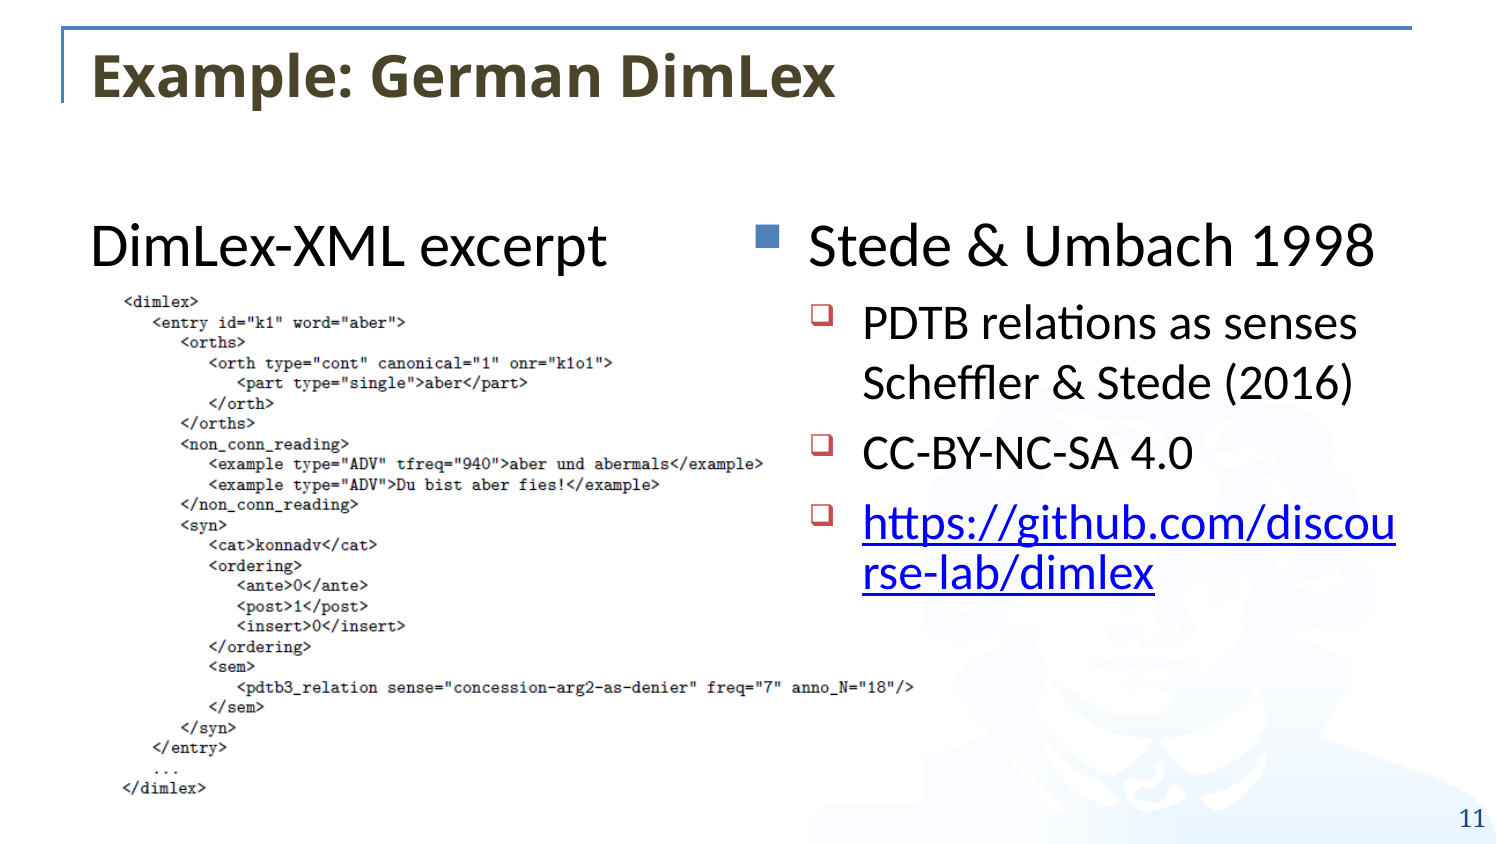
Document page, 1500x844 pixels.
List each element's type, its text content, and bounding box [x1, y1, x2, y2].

list DimLex-XML excerpt [75, 196, 737, 755]
title Example: German DimLex [75, 32, 1425, 173]
text_box Stede & Umbach 1998 PDTB relations as senses Scheffler & Stede (2016) CC-BY-NC-SA 4.0 https://github.com/discourse-lab/dimlex [737, 196, 1425, 755]
slide_number 11 [1151, 787, 1500, 844]
picture [112, 284, 923, 804]
